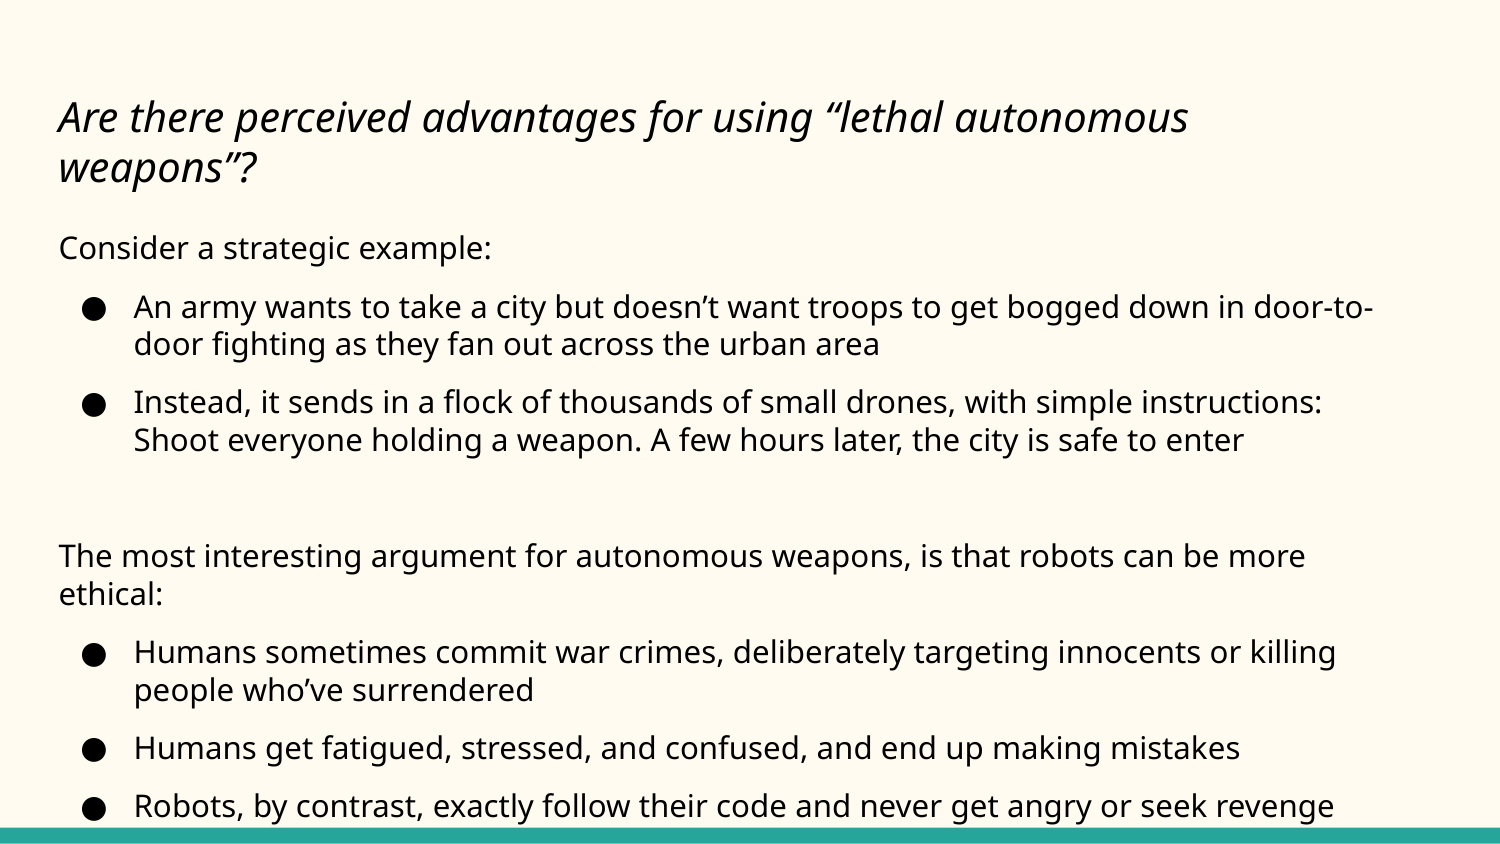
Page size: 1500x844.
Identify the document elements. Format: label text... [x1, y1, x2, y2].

subtitle Are there perceived advantages for using “lethal autonomous weapons”? Consider a strategic example: An army wants to take a city but doesn’t want troops to get bogged down in door-to-door fighting as they fan out across the urban area Instead, it sends in a flock of thousands of small drones, with simple instructions: Shoot everyone holding a weapon. A few hours later, the city is safe to enter The most interesting argument for autonomous weapons, is that robots can be more ethical: Humans sometimes commit war crimes, deliberately targeting innocents or killing people who’ve surrendered Humans get fatigued, stressed, and confused, and end up making mistakes Robots, by contrast, exactly follow their code and never get angry or seek revenge [43, 76, 1413, 844]
